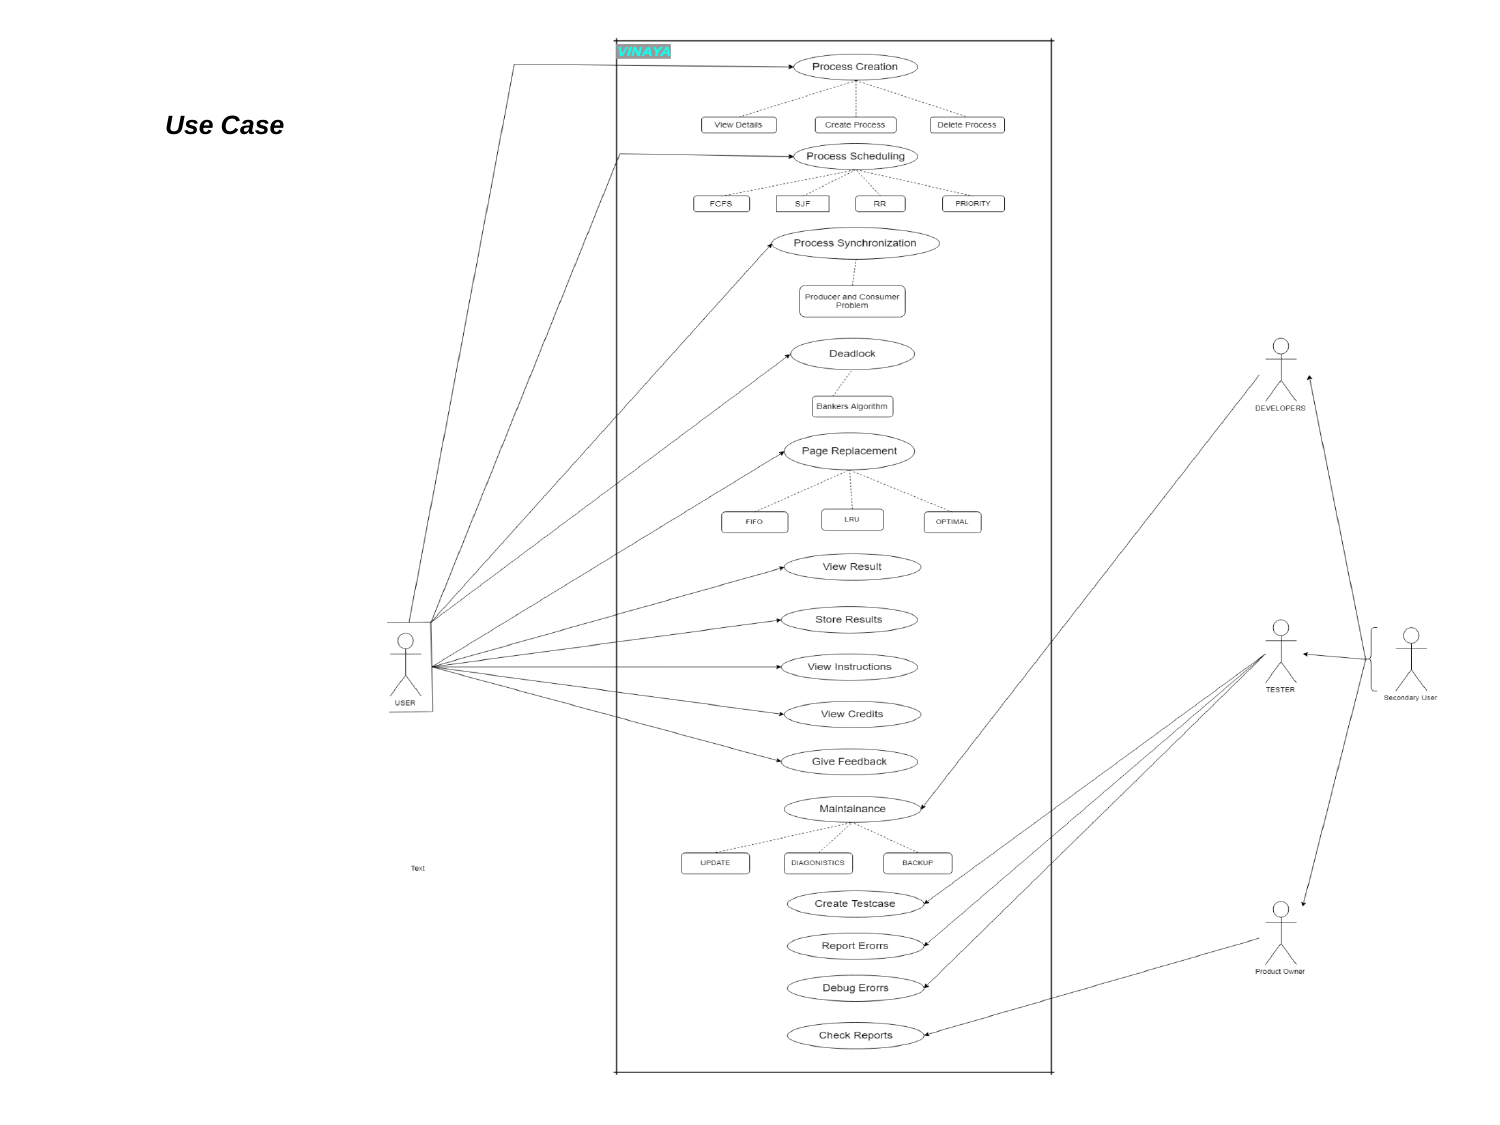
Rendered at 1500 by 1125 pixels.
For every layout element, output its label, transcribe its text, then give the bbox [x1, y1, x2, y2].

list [387, 37, 1438, 1076]
title Use Case [150, 99, 382, 200]
